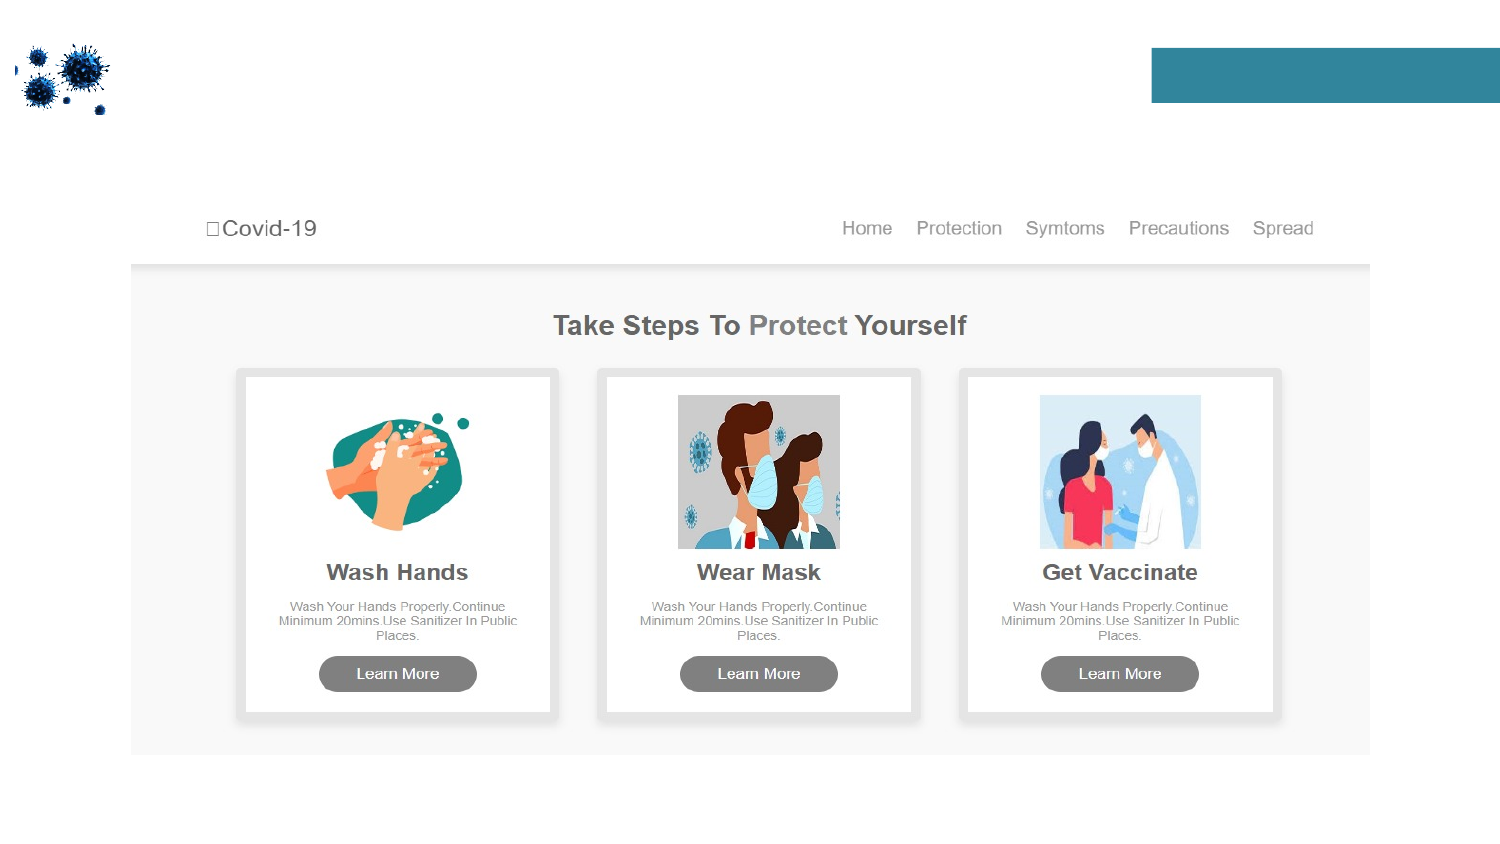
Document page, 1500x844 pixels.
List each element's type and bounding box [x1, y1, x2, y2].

picture [15, 41, 113, 115]
list [130, 197, 1370, 755]
